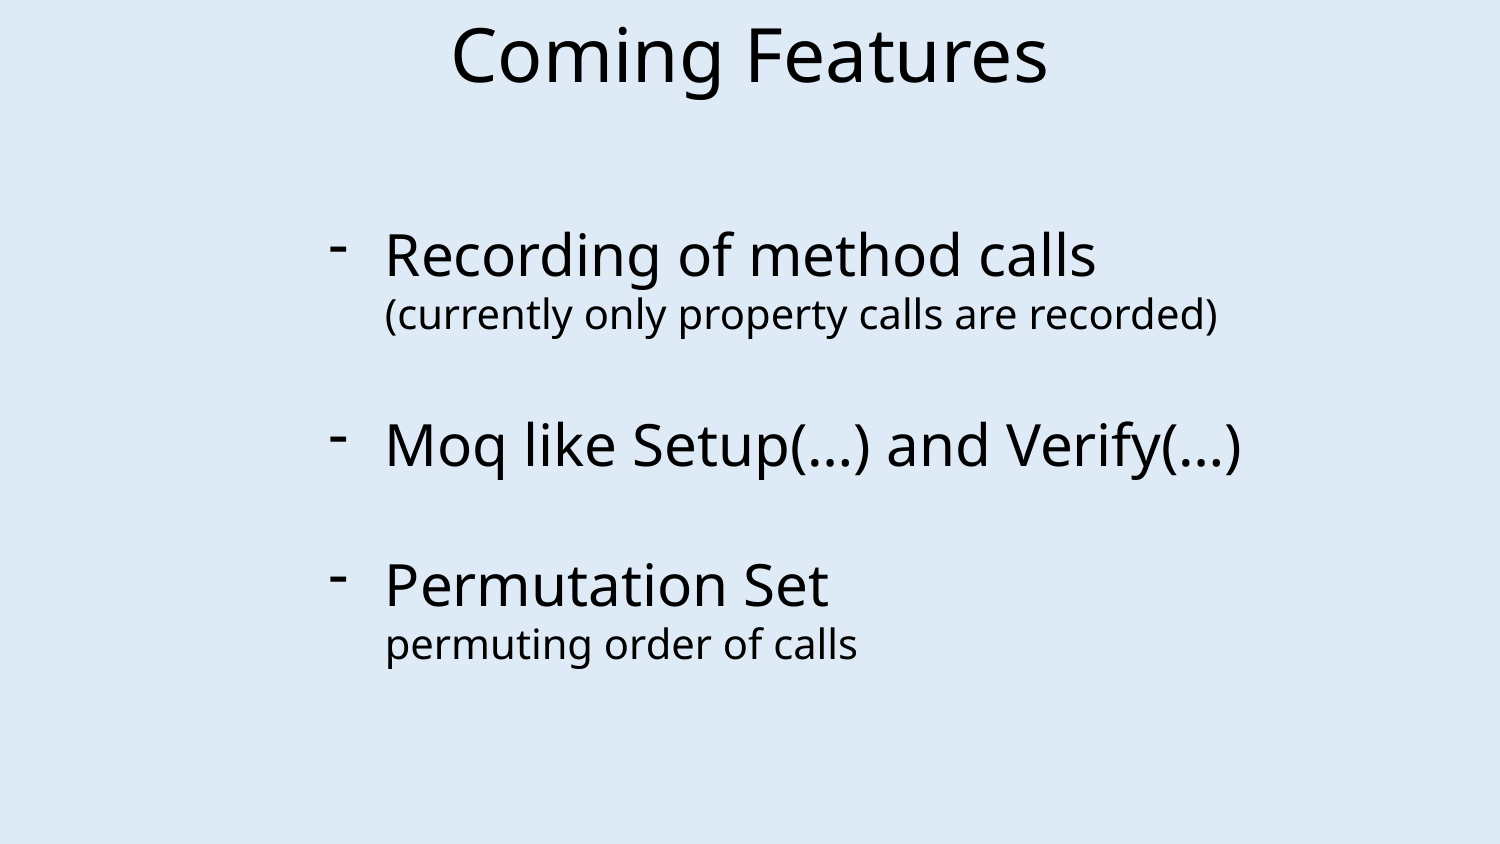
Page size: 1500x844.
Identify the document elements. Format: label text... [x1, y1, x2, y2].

text_box Recording of method calls (currently only property calls are recorded) Moq like Setup(…) and Verify(…) Permutation Set permuting order of calls [313, 210, 1266, 745]
text_box Coming Features [0, 0, 1500, 105]
